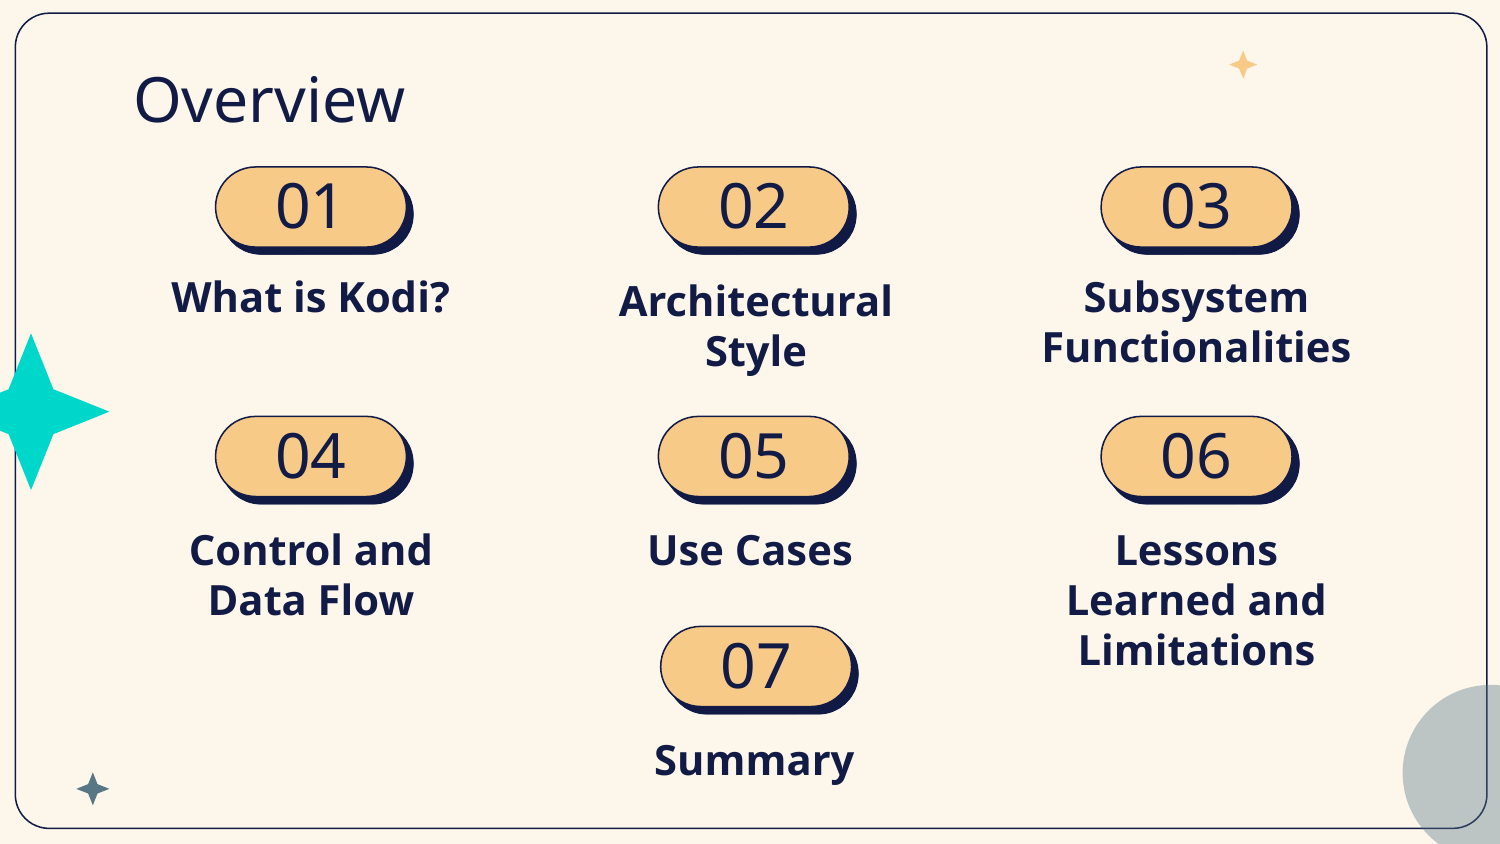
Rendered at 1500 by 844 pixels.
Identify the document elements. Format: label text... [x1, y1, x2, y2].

title 04 [215, 432, 407, 506]
text_box [669, 626, 844, 642]
subtitle Architectural Style [594, 259, 918, 379]
subtitle Use Cases [632, 509, 881, 589]
title 05 [658, 432, 850, 506]
title 06 [1101, 432, 1293, 506]
text_box [666, 416, 841, 432]
title Overview [118, 44, 1382, 139]
subtitle Subsystem Functionalities [1017, 256, 1376, 336]
text_box [224, 166, 398, 182]
text_box [1109, 166, 1284, 182]
subtitle Summary [639, 719, 874, 799]
text_box [667, 166, 841, 182]
subtitle Control and Data Flow [124, 509, 498, 589]
title 03 [1101, 182, 1293, 256]
text_box [1109, 416, 1284, 432]
title 02 [658, 182, 850, 257]
title 01 [215, 182, 407, 256]
text_box [223, 416, 399, 432]
subtitle What is Kodi? [155, 256, 467, 336]
title 07 [660, 642, 852, 716]
subtitle Lessons Learned and Limitations [1035, 509, 1358, 589]
